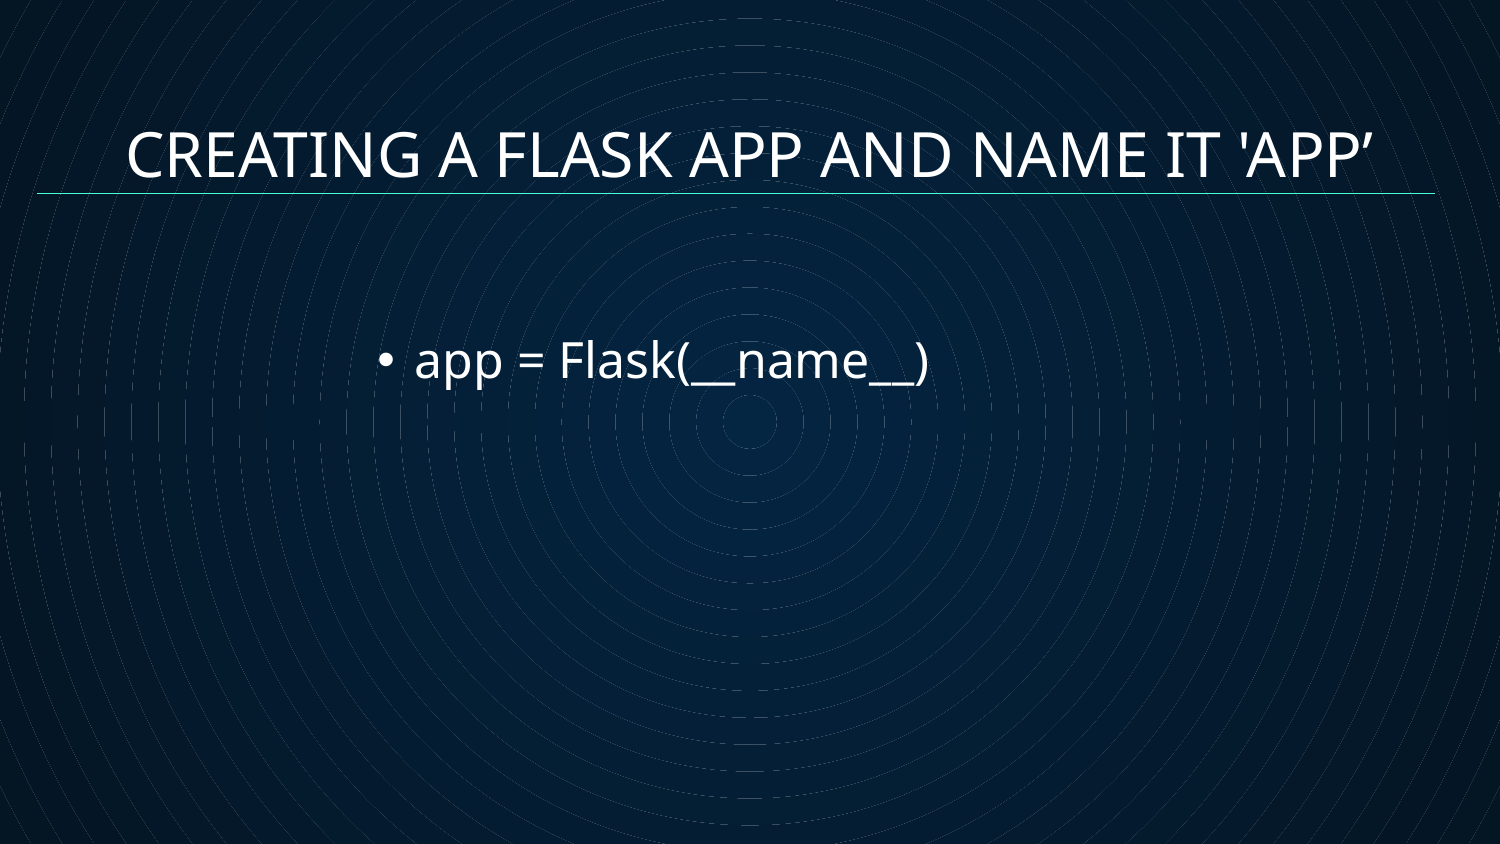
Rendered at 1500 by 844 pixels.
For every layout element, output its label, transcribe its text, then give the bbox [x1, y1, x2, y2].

title CREATING A FLASK APP AND NAME IT 'APP’ [51, 105, 1449, 206]
text_box app = Flask(__name__) [362, 327, 987, 432]
